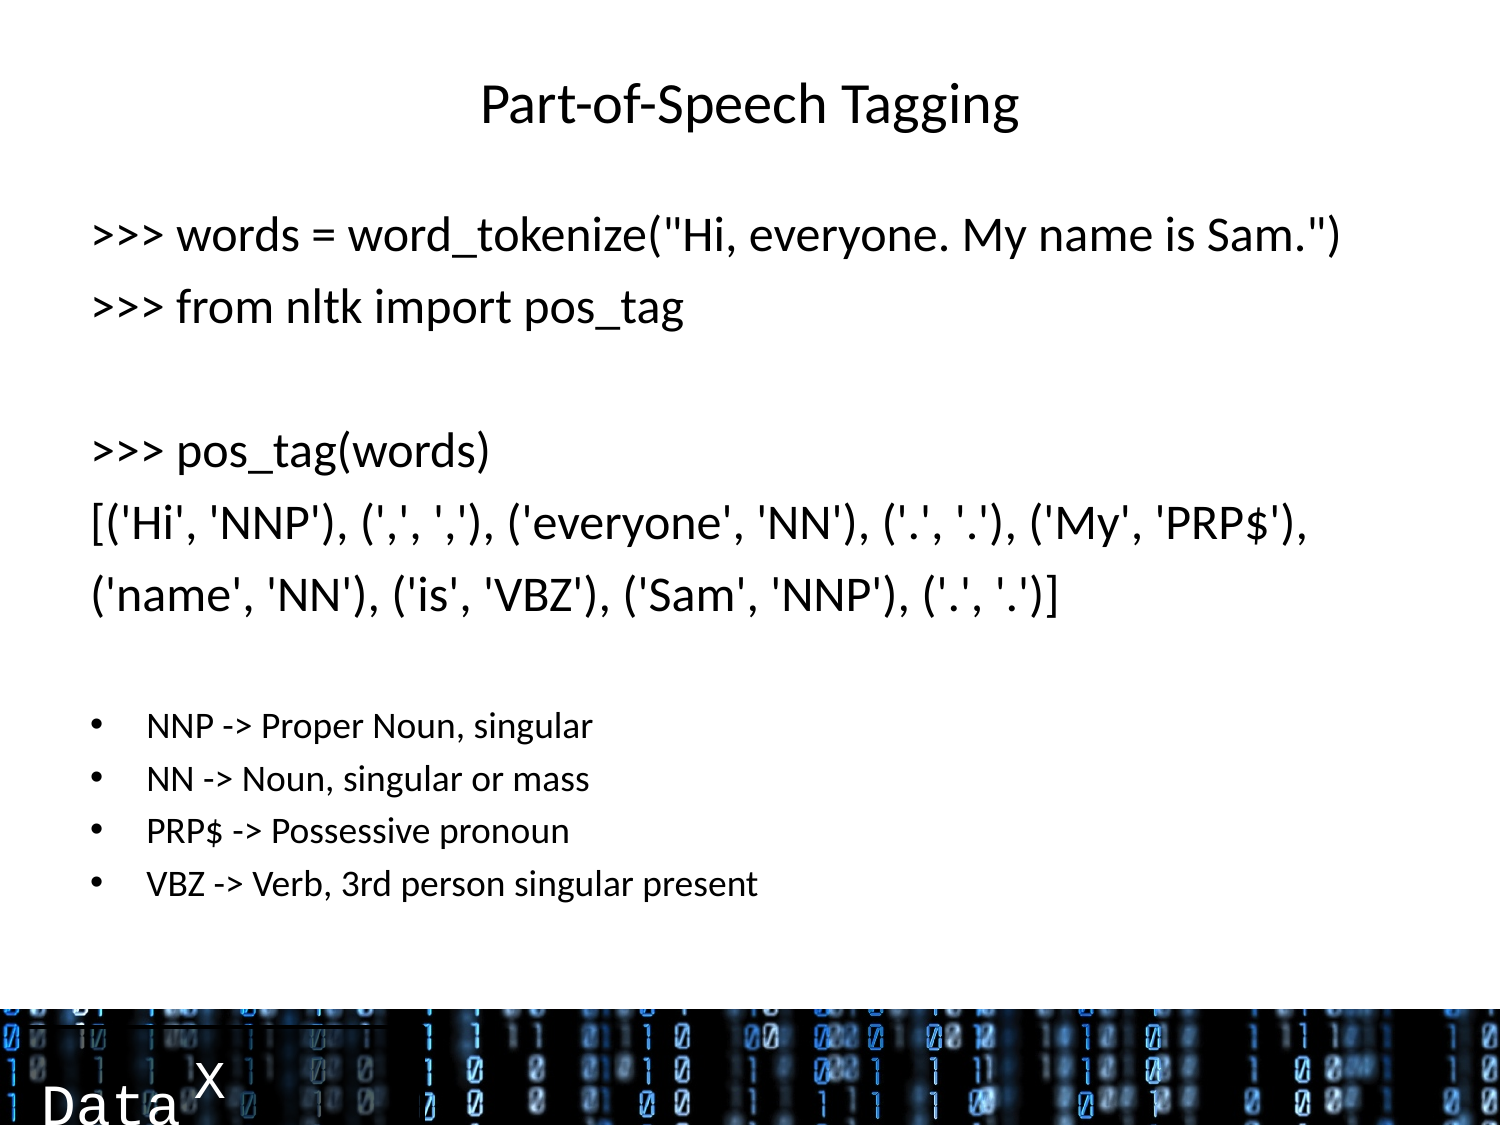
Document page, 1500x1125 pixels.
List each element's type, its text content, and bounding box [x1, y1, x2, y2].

picture [84, 1110, 98, 1122]
title Part-of-Speech Tagging [75, 45, 1425, 155]
list >>> words = word_tokenize("Hi, everyone. My name is Sam.") >>> from nltk import pos_tag >>> pos_tag(words) [('Hi', 'NNP'), (',', ','), ('everyone', 'NN'), ('.', '.'), ('My', 'PRP$'), ('name', 'NN'), ('is', 'VBZ'), ('Sam', 'NNP'), ('.', '.')] NNP -> Proper Noun, singular NN -> Noun, singular or mass PRP$ -> Possessive pronoun VBZ -> Verb, 3rd person singular present [75, 182, 1425, 984]
picture [93, 1120, 101, 1125]
picture [163, 1120, 171, 1125]
picture [50, 1091, 67, 1121]
picture [0, 1009, 1500, 1125]
picture [154, 1110, 168, 1122]
picture [28, 1029, 420, 1125]
